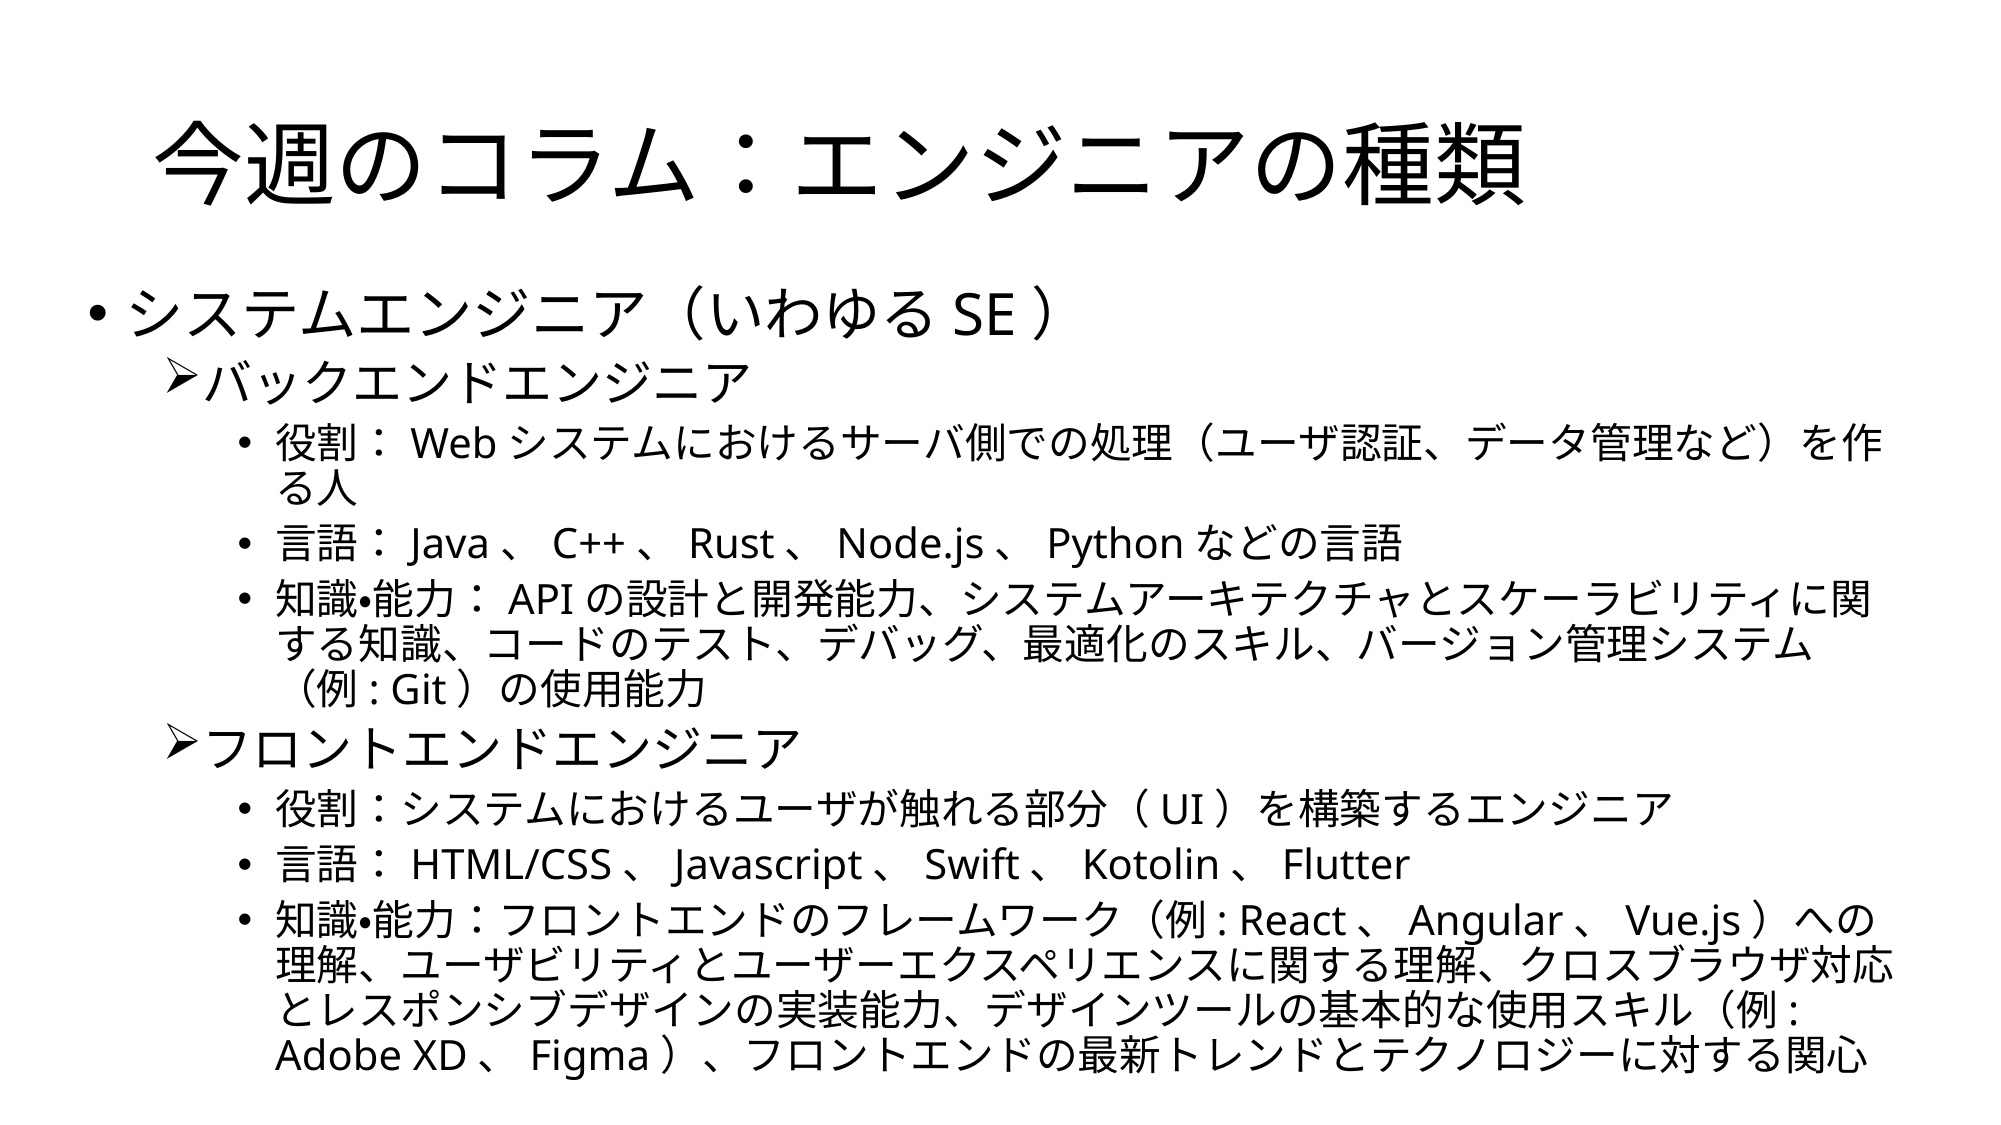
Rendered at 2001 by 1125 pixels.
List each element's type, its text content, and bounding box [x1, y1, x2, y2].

title 今週のコラム：エンジニアの種類 [137, 59, 1863, 277]
list システムエンジニア（いわゆるSE） バックエンドエンジニア 役割：Webシステムにおけるサーバ側での処理（ユーザ認証、データ管理など）を作る人 言語：Java、C++、Rust、Node.js、Pythonなどの言語 知識・能力：APIの設計と開発能力、システムアーキテクチャとスケーラビリティに関する知識、コードのテスト、デバッグ、最適化のスキル、バージョン管理システム（例: Git）の使用能力 フロントエンドエンジニア 役割：システムにおけるユーザが触れる部分（UI）を構築するエンジニア 言語：HTML/CSS、Javascript、Swift、Kotolin、Flutter 知識・能力：フロントエンドのフレームワーク（例: React、Angular、Vue.js）への理解、ユーザビリティとユーザーエクスペリエンスに関する理解、クロスブラウザ対応とレスポンシブデザインの実装能力、デザインツールの基本的な使用スキル（例: Adobe XD、Figma）、フロントエンドの最新トレンドとテクノロジーに対する関心 [72, 277, 1924, 1096]
